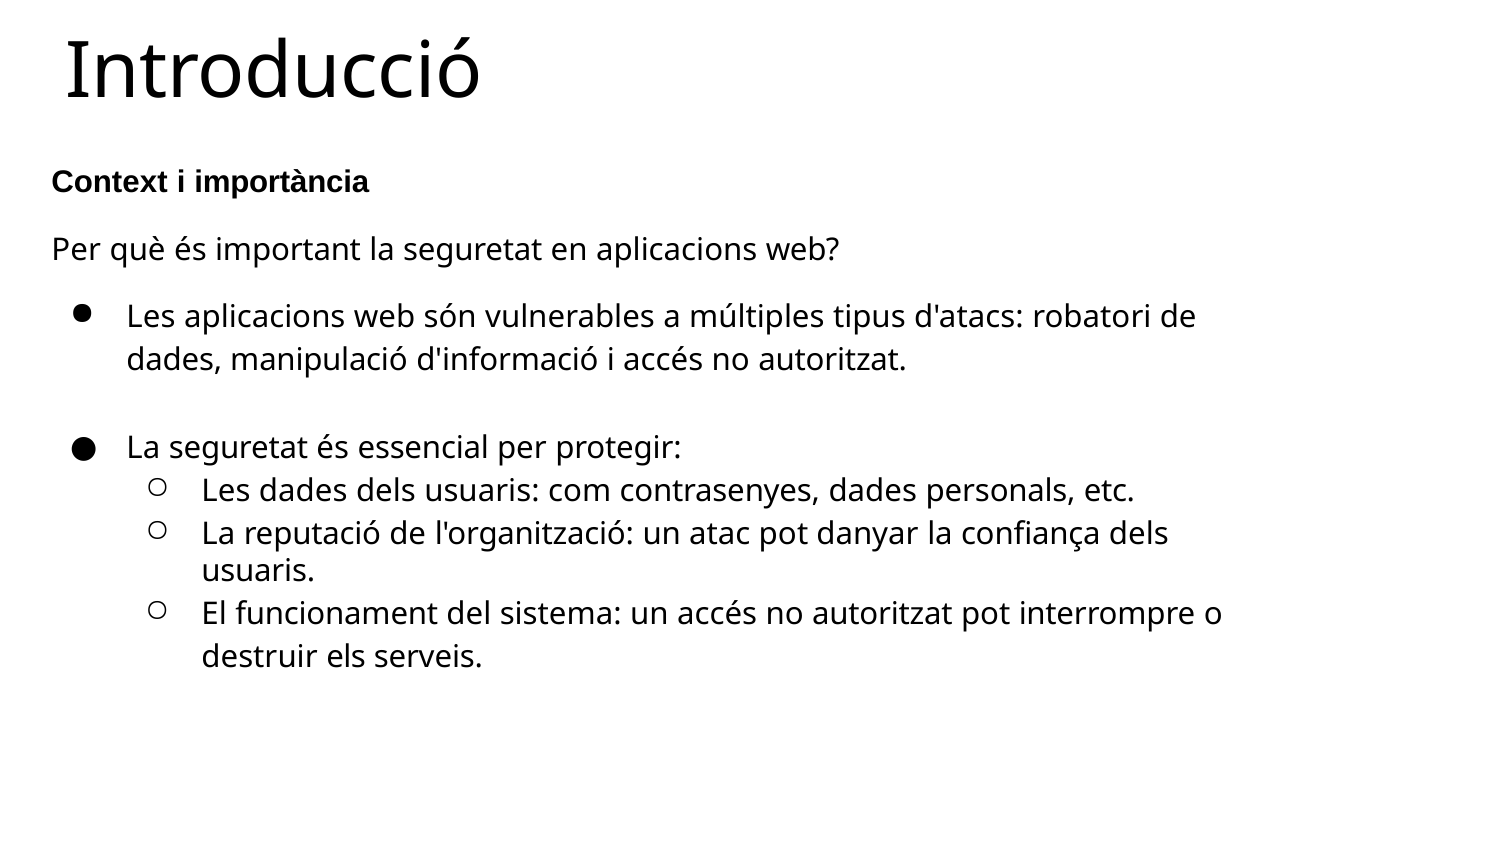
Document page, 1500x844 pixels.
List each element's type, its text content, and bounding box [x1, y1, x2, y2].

text_box Context i importància Per què és important la seguretat en aplicacions web? Les aplicacions web són vulnerables a múltiples tipus d'atacs: robatori de dades, manipulació d'informació i accés no autoritzat. La seguretat és essencial per protegir: Les dades dels usuaris: com contrasenyes, dades personals, etc. La reputació de l'organització: un atac pot danyar la confiança dels usuaris. El funcionament del sistema: un accés no autoritzat pot interrompre o destruir els serveis. [49, 158, 1325, 674]
title Introducció [63, 16, 1406, 160]
